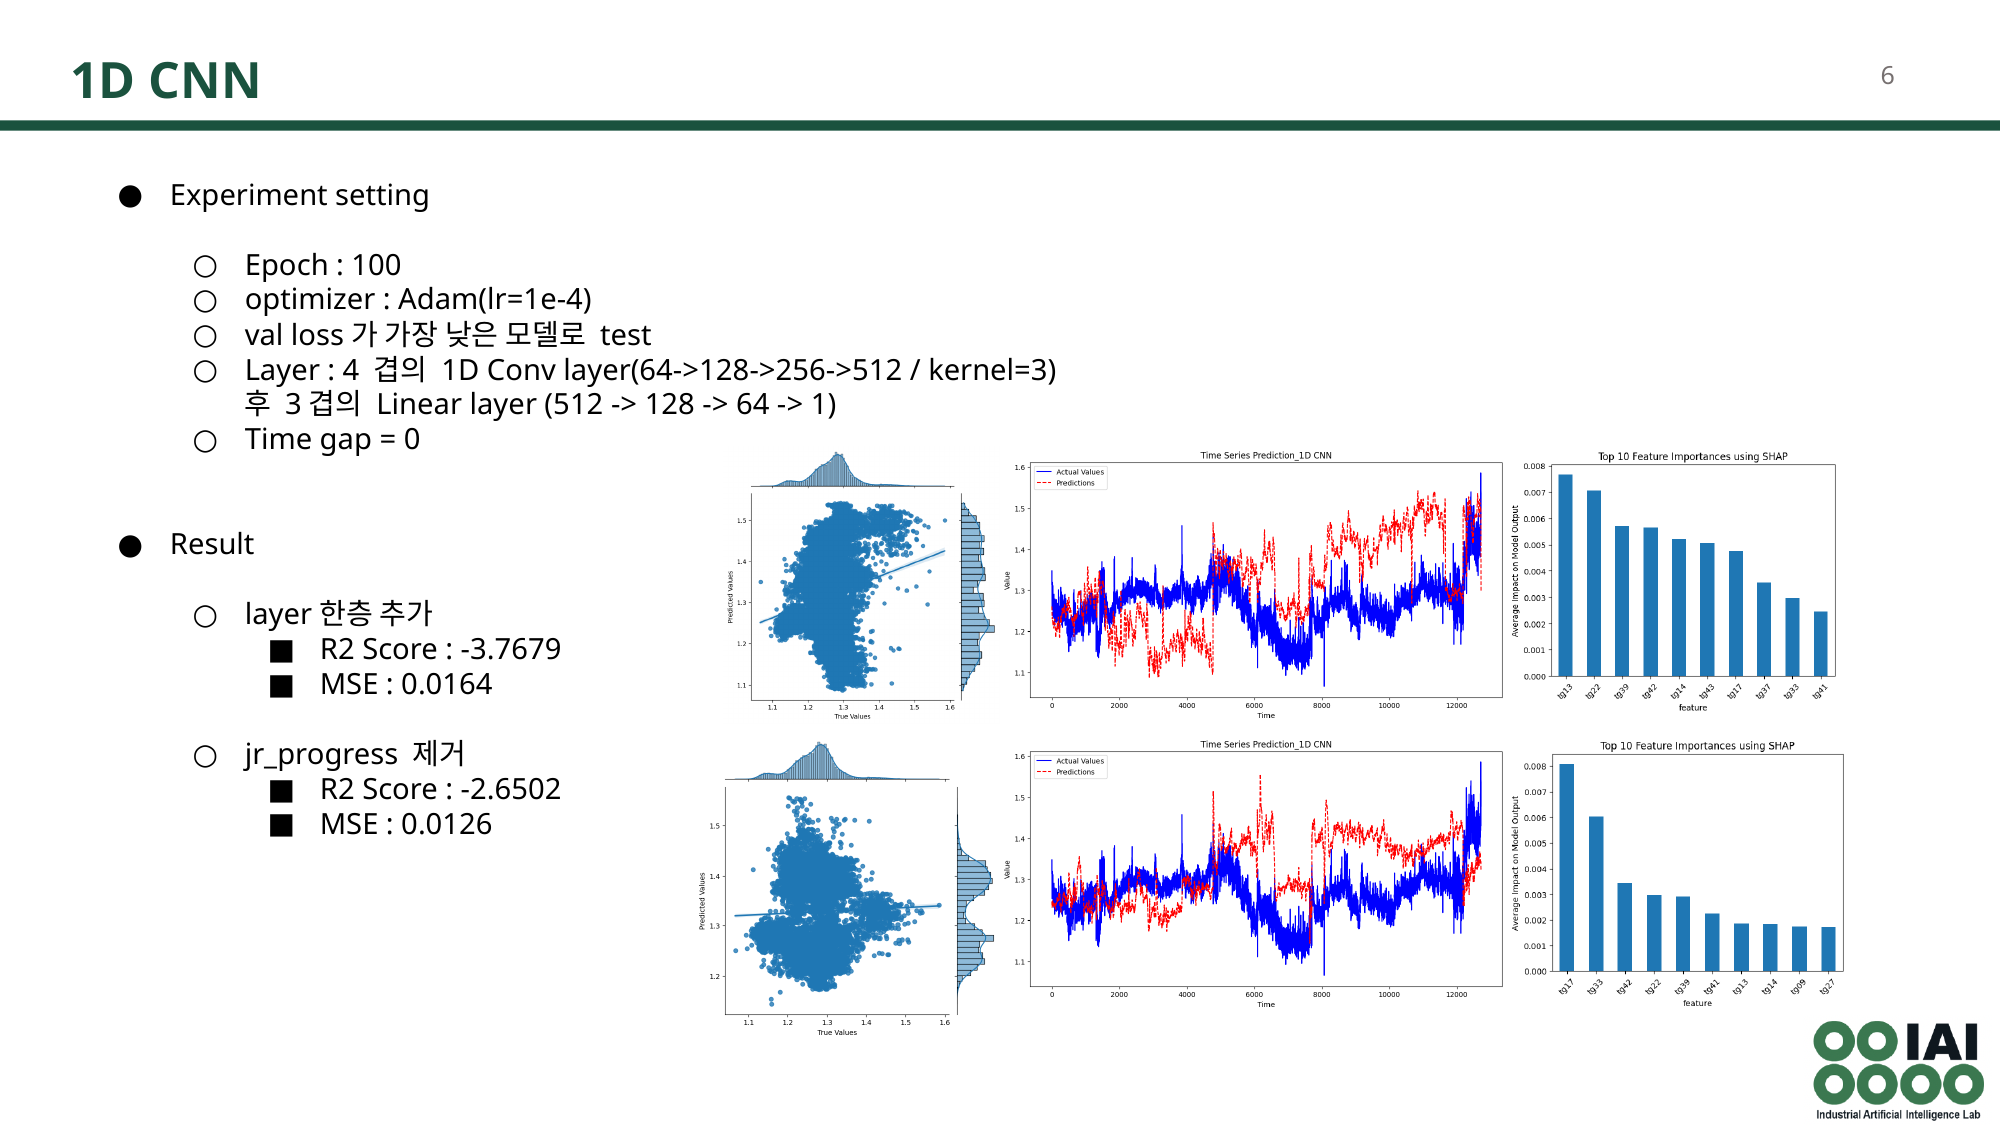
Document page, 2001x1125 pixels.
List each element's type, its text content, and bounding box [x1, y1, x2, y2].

picture [1803, 1015, 1992, 1125]
picture [723, 446, 1841, 724]
title 1D CNN [68, 46, 1760, 237]
picture [694, 735, 1849, 1042]
text_box Experiment setting Epoch : 100 optimizer : Adam(lr=1e-4) val loss가 가장 낮은 모델로 test Layer : 4 겹의 1D Conv layer(64->128->256->512 / kernel=3) 후 3겹의 Linear layer (512 -> 128 -> 64 -> 1) Time gap = 0 Result layer한층 추가 R2 Score : -3.7679 MSE : 0.0164 jr_progress 제거 R2 Score : -2.6502 MSE : 0.0126 [79, 160, 1090, 1063]
